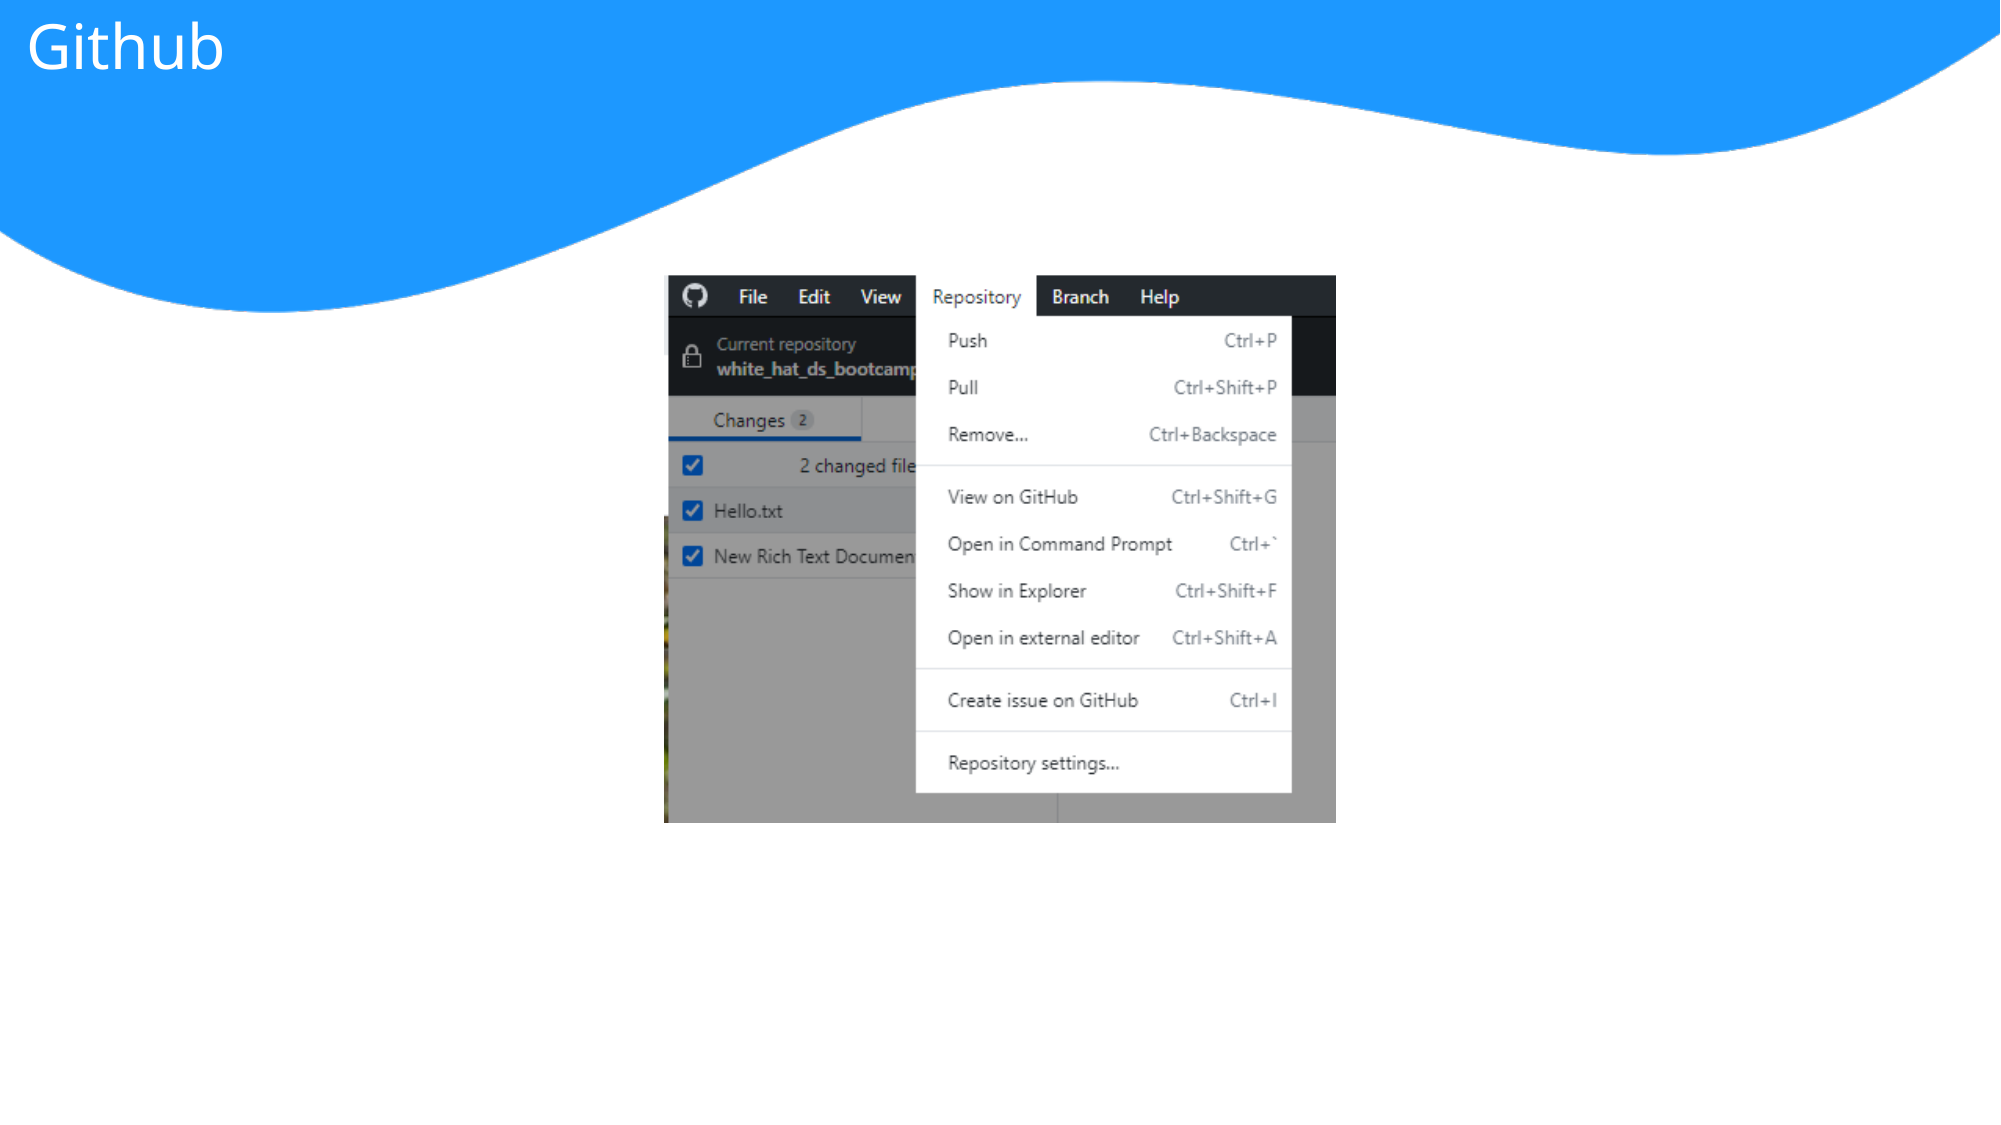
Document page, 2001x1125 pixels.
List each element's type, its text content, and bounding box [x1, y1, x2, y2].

picture [0, 0, 2000, 824]
text_box Github [12, 0, 600, 189]
